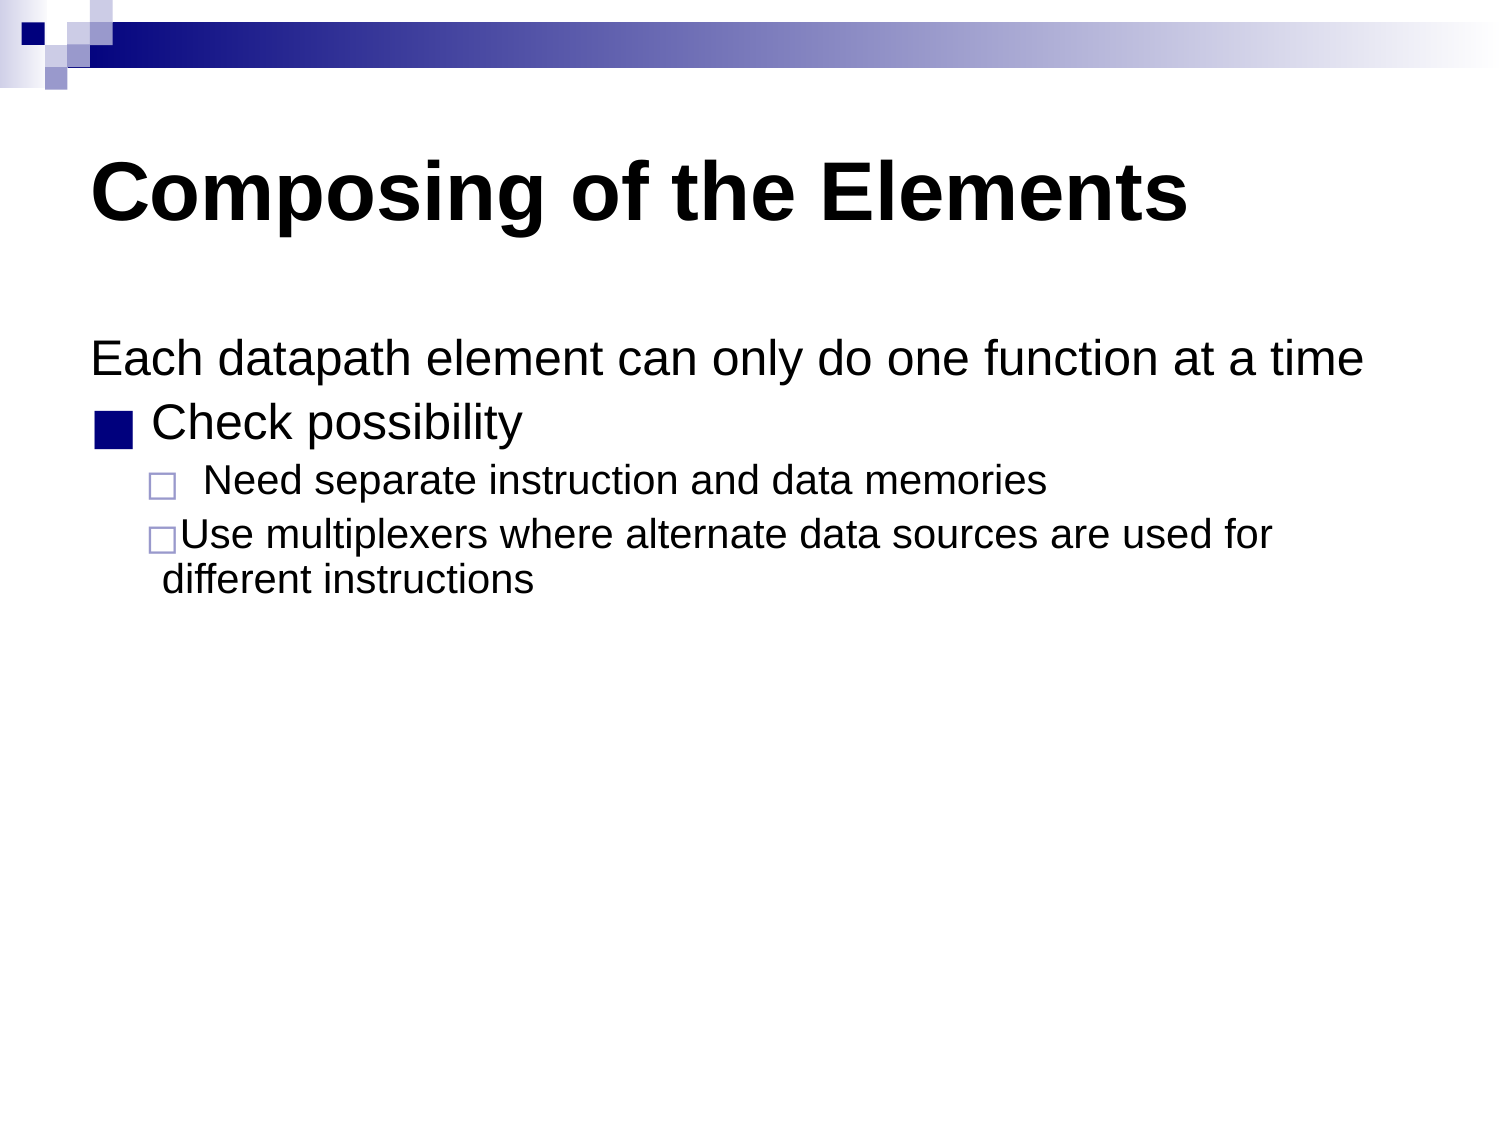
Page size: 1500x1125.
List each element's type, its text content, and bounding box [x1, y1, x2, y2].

list Each datapath element can only do one function at a time Check possibility Need separate instruction and data memories Use multiplexers where alternate data sources are used for different instructions [75, 324, 1425, 963]
title Composing of the Elements [75, 75, 1425, 300]
